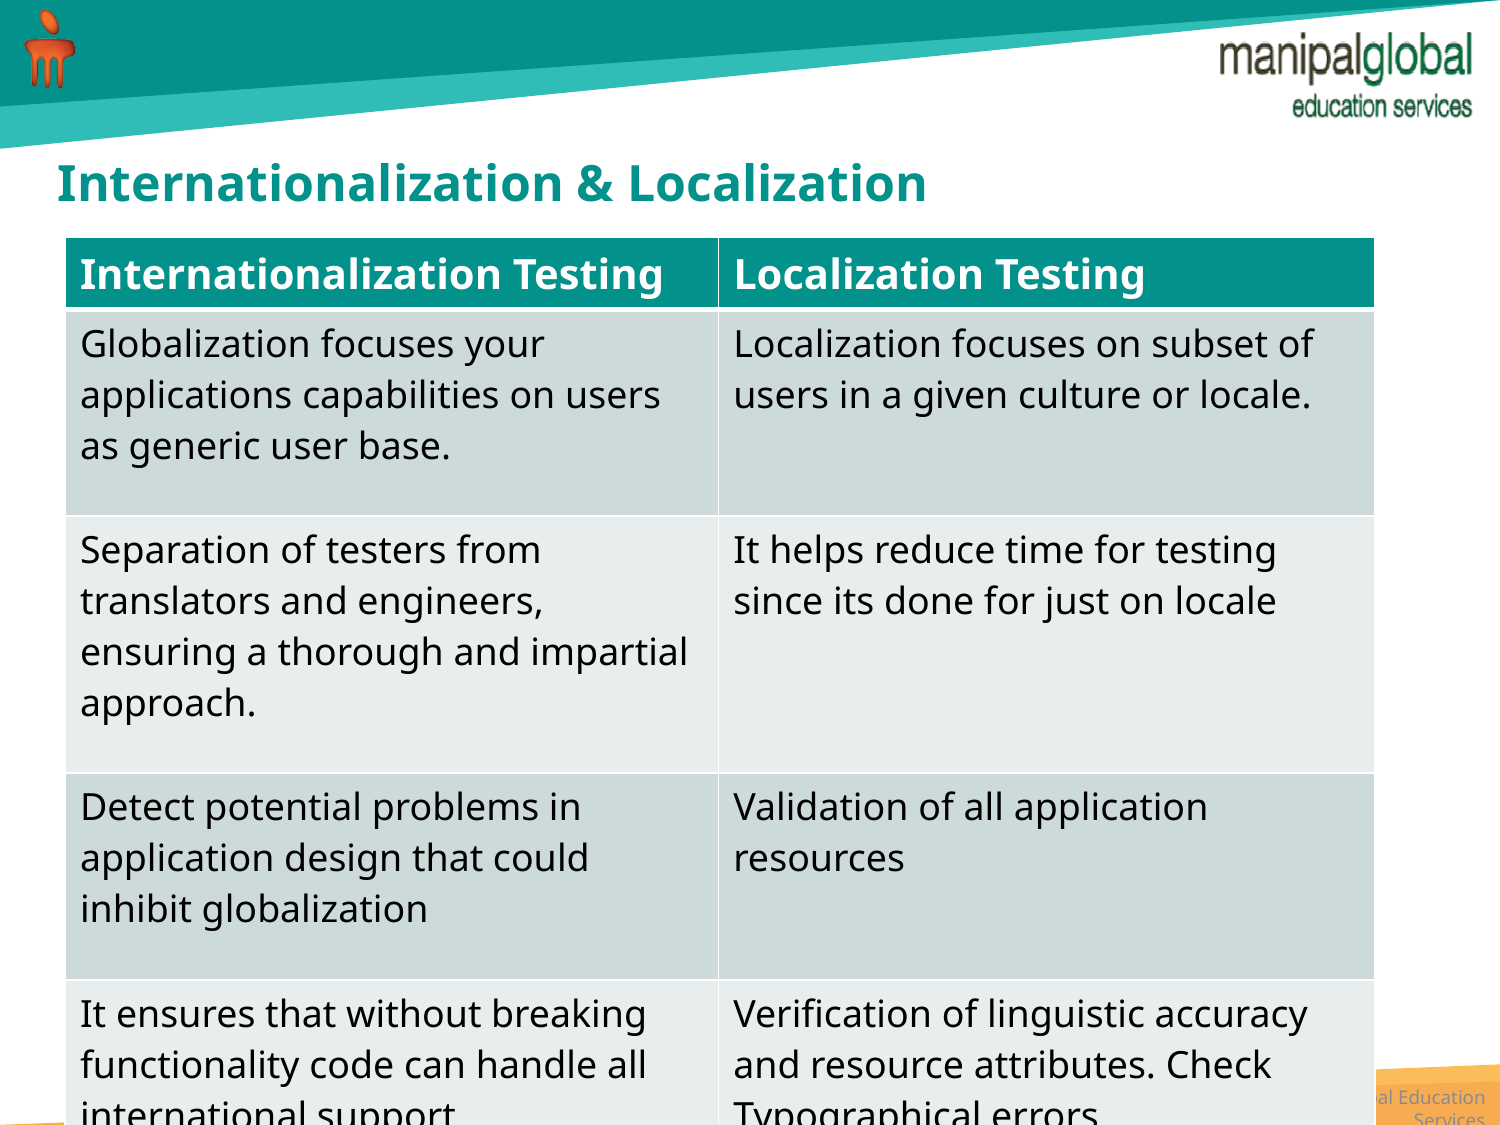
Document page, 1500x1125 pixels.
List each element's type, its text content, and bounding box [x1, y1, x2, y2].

table_cell Validation of all application resources [719, 774, 1374, 979]
table_cell Localization focuses on subset of users in a given culture or locale. [719, 312, 1374, 515]
table_cell Separation of testers from translators and engineers, ensuring a thorough and impartial approach. [66, 517, 718, 772]
table_cell It ensures that without breaking functionality code can handle all international support [66, 981, 718, 1125]
table_header Localization Testing [719, 238, 1374, 307]
table_cell Globalization focuses your applications capabilities on users as generic user base. [66, 312, 718, 515]
picture [21, 6, 78, 91]
table_header Internationalization Testing [66, 238, 718, 307]
table_cell Verification of linguistic accuracy and resource attributes. Check Typographical errors [719, 981, 1374, 1125]
picture [1210, 21, 1493, 125]
table_cell It helps reduce time for testing since its done for just on locale [719, 517, 1374, 772]
title Internationalization & Localization [42, 151, 1032, 212]
table_cell Detect potential problems in application design that could inhibit globalization [66, 774, 718, 979]
